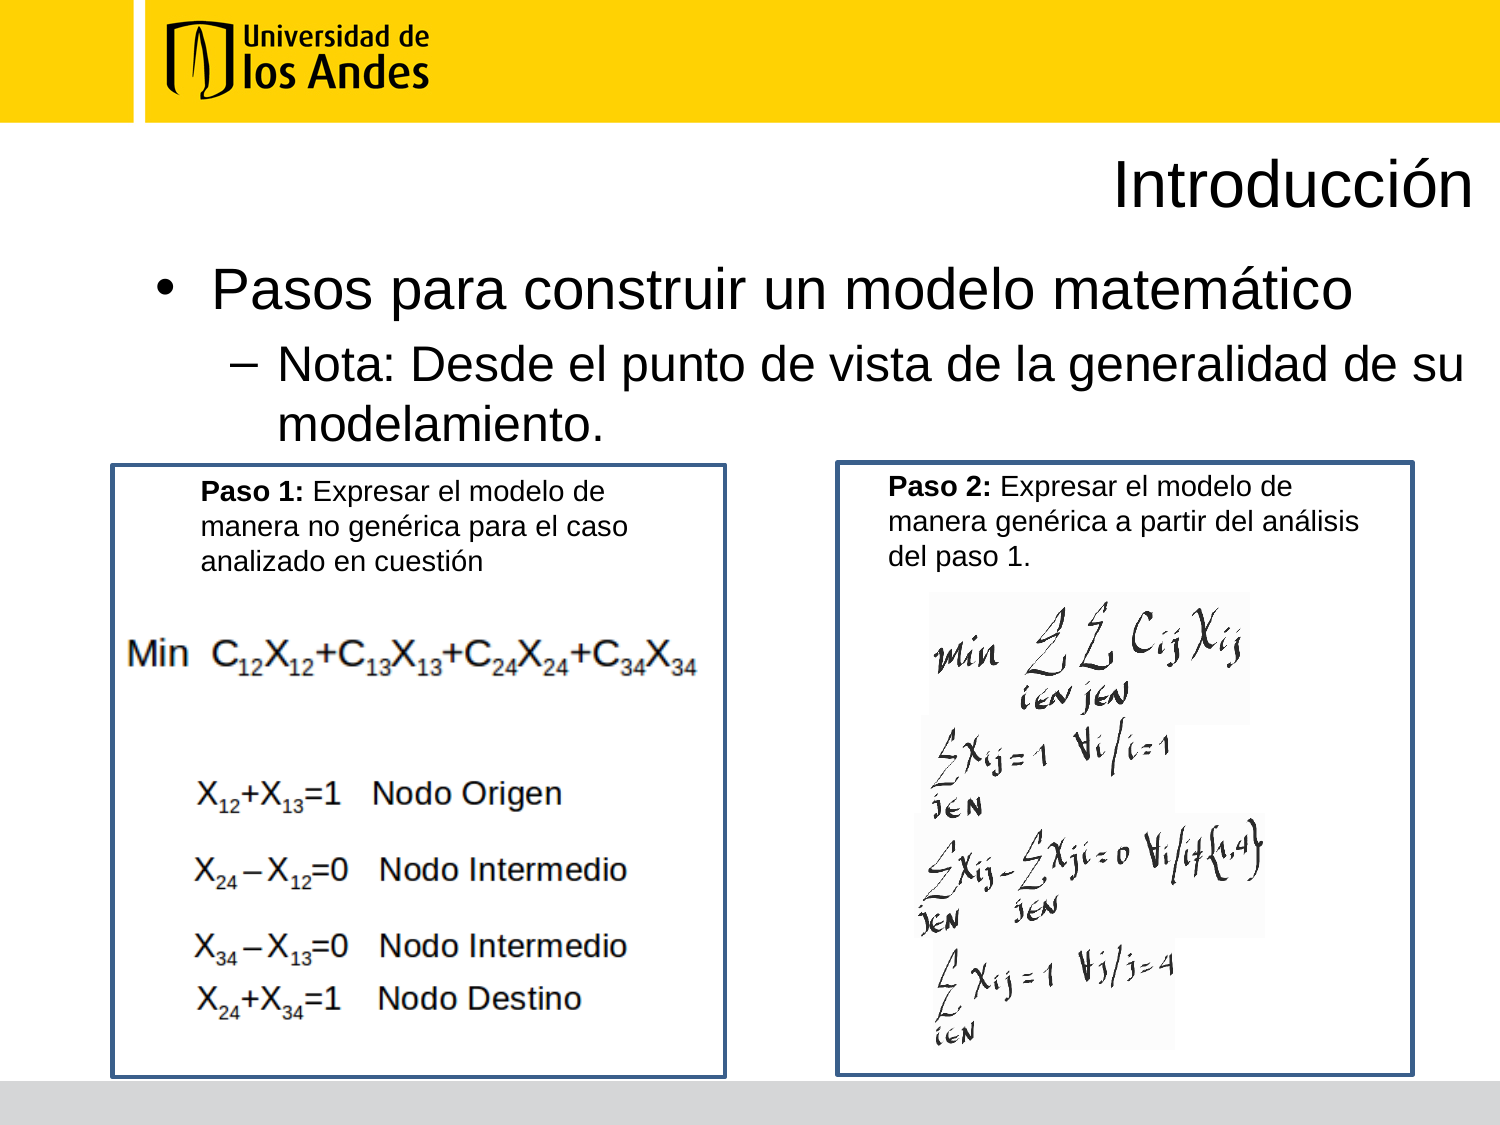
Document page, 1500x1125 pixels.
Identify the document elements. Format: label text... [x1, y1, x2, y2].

list Pasos para construir un modelo matemático Nota: Desde el punto de vista de la generalidad de su modelamiento. [140, 243, 1491, 1101]
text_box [837, 459, 1413, 1076]
title Introducción [140, 125, 1491, 238]
picture [0, 0, 1500, 1081]
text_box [112, 464, 726, 1078]
